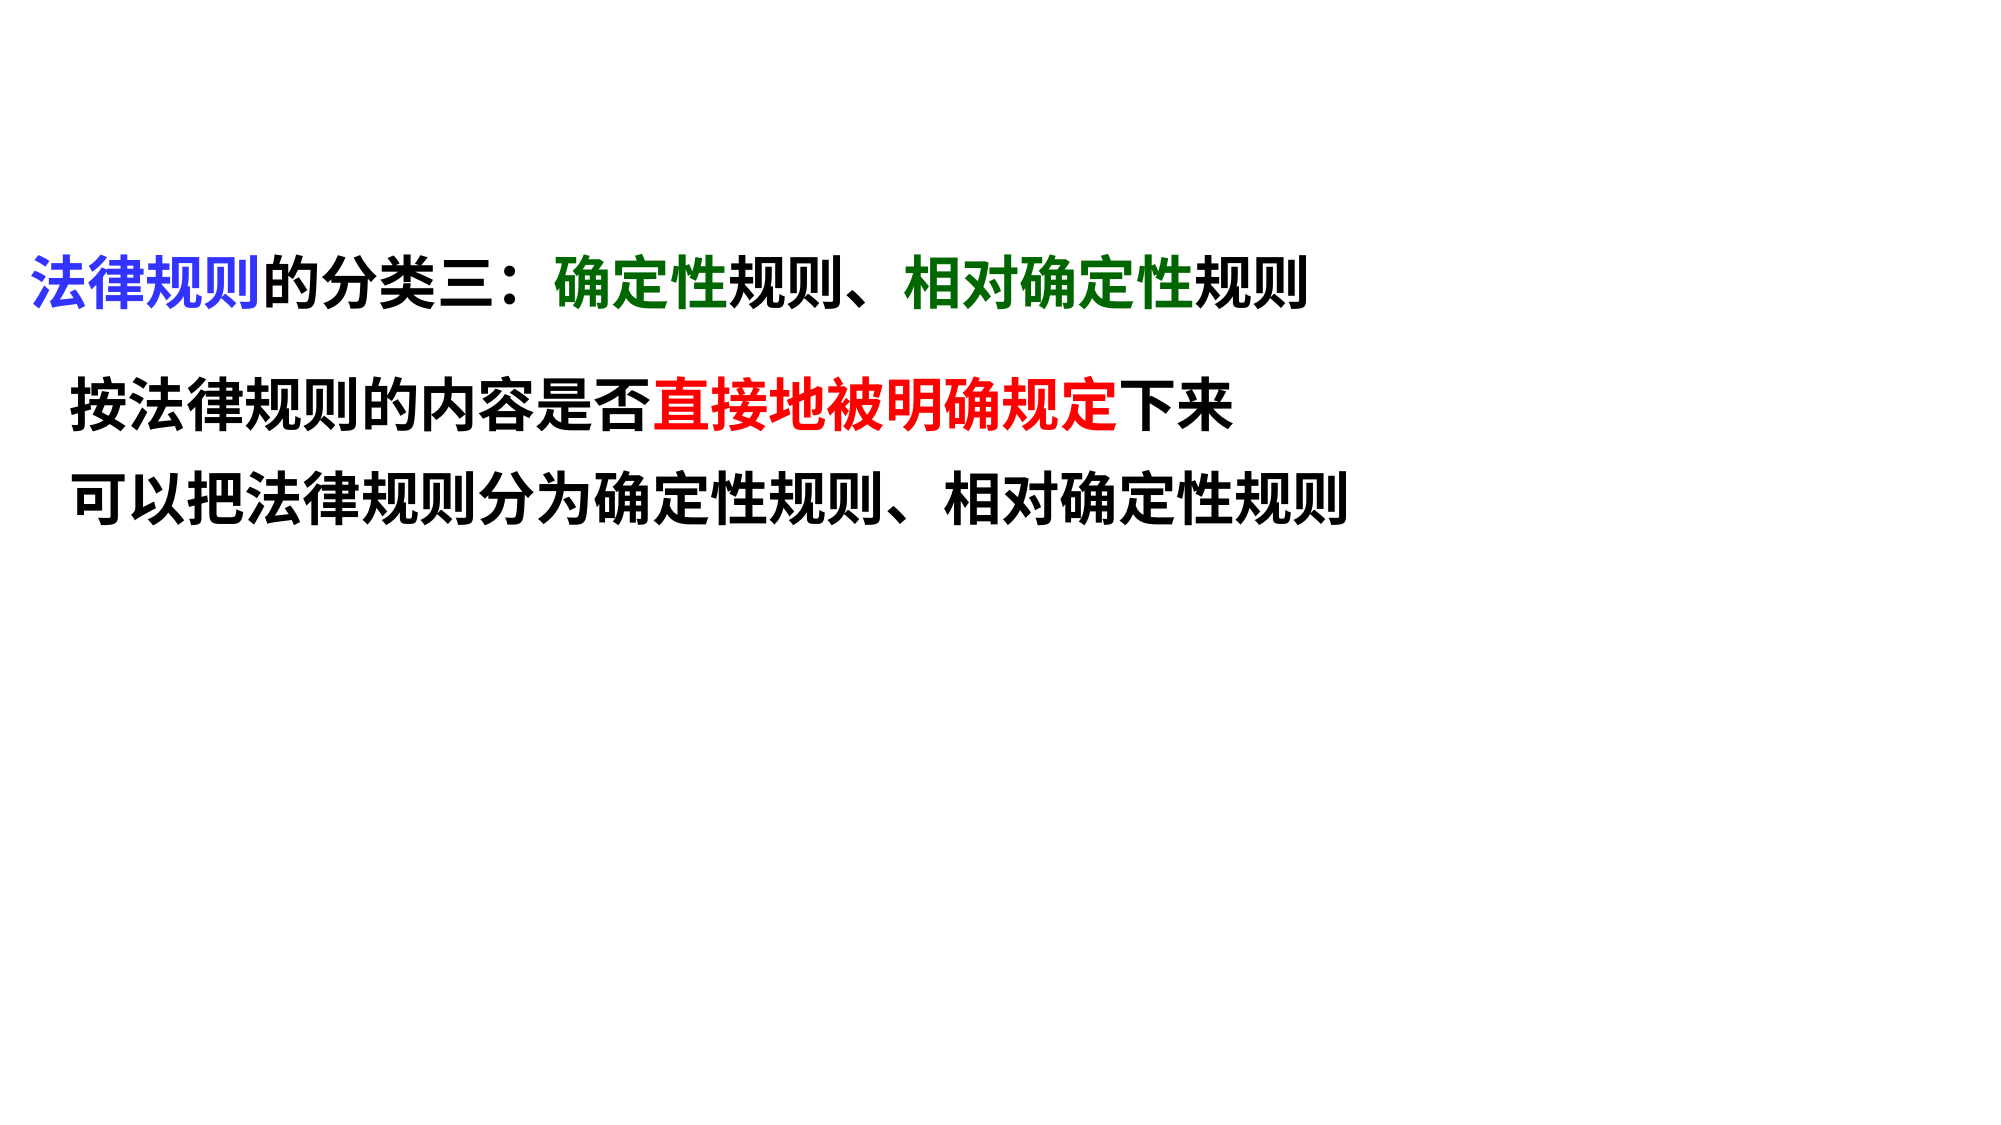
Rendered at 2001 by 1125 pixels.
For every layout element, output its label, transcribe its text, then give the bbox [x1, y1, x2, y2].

list 法律规则的分类三：确定性规则、相对确定性规则 按法律规则的内容是否直接地被明确规定下来 可以把法律规则分为确定性规则、相对确定性规则 [14, 214, 2000, 1037]
